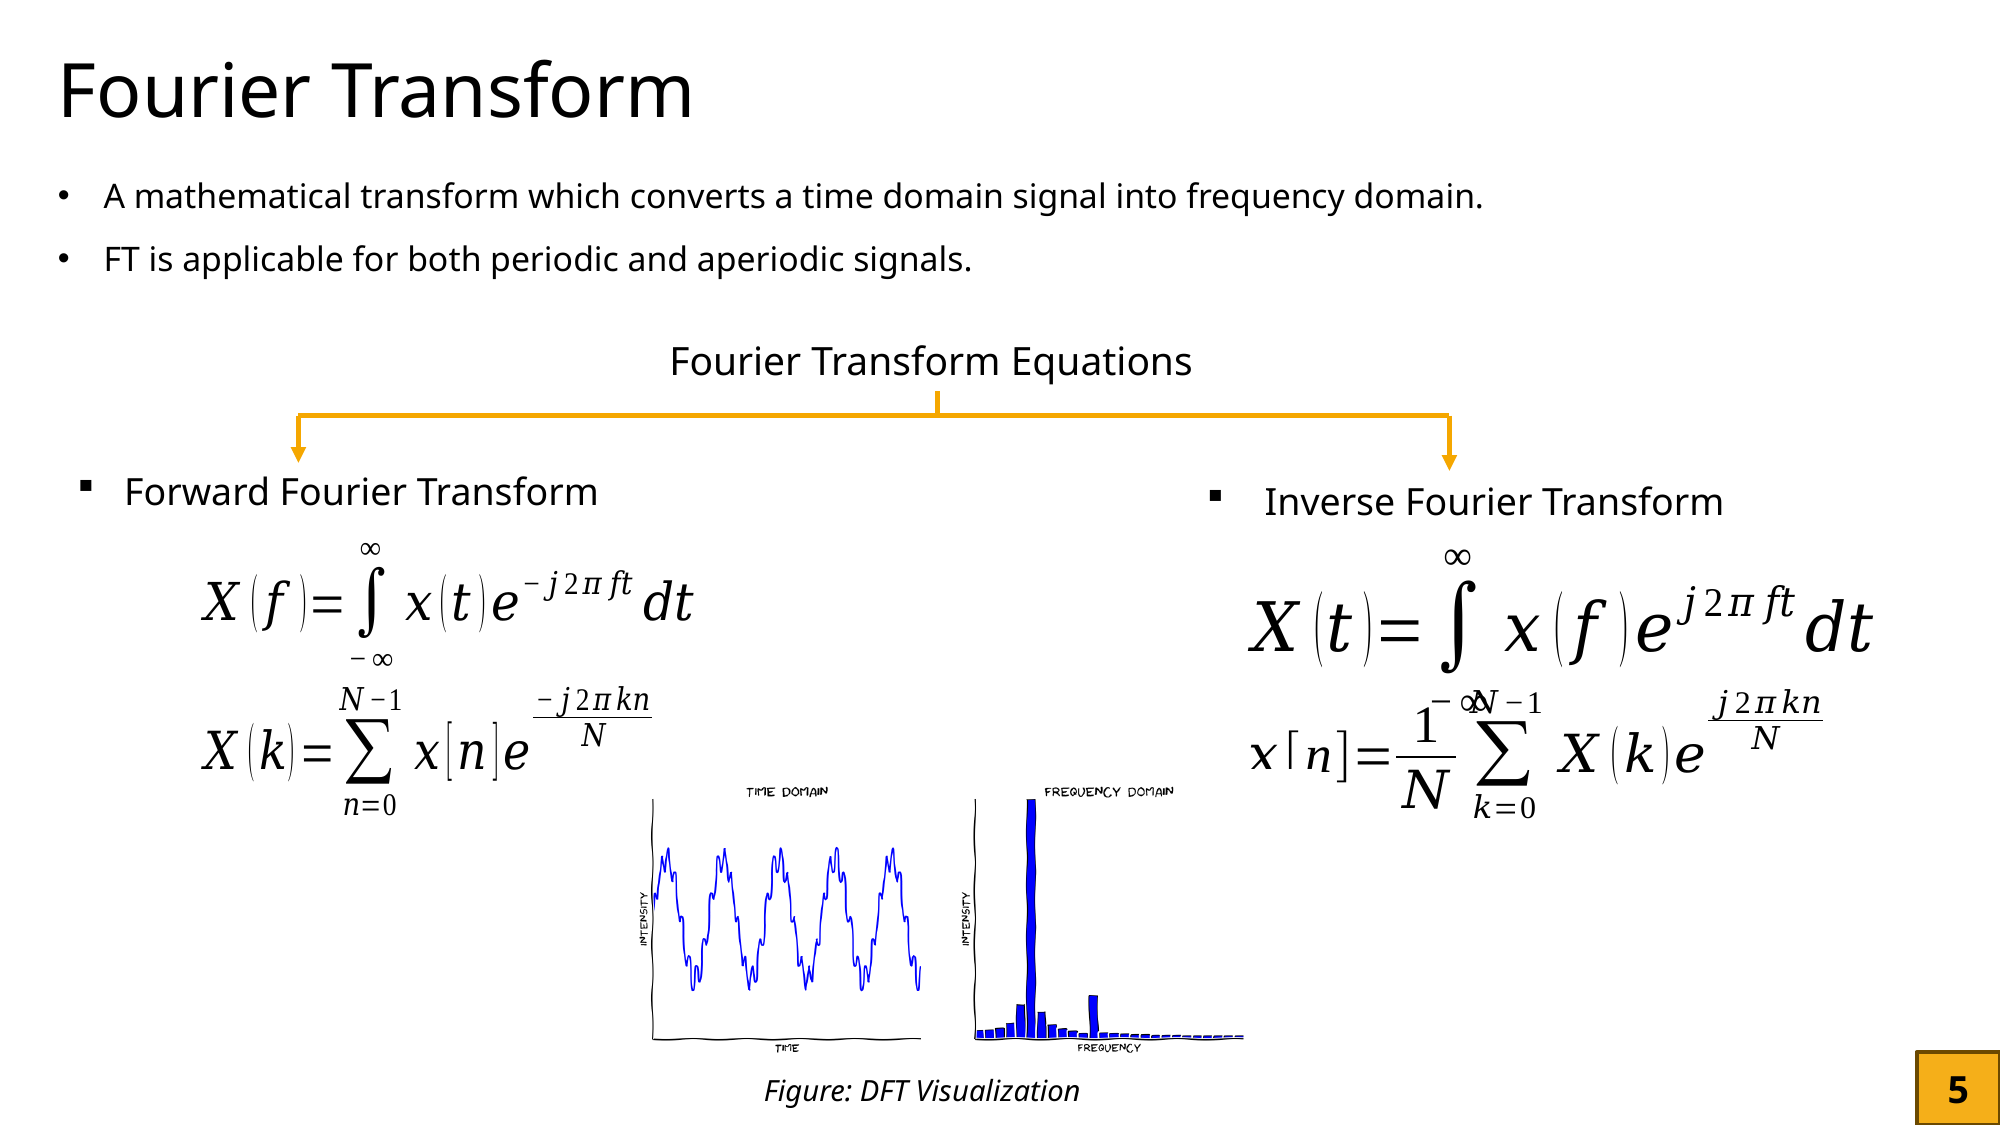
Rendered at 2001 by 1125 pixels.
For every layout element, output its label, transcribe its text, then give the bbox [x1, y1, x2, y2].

text_box Figure: DFT Visualization [421, 1064, 1424, 1115]
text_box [62, 455, 696, 824]
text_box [1191, 445, 1879, 827]
list A mathematical transform which converts a time domain signal into frequency domain. FT is applicable for both periodic and aperiodic signals. [42, 163, 1529, 316]
title Fourier Transform [42, 14, 1072, 141]
picture [557, 769, 1319, 1069]
text_box 5 [1916, 1051, 2000, 1125]
text_box Fourier Transform Equations [654, 310, 1222, 392]
